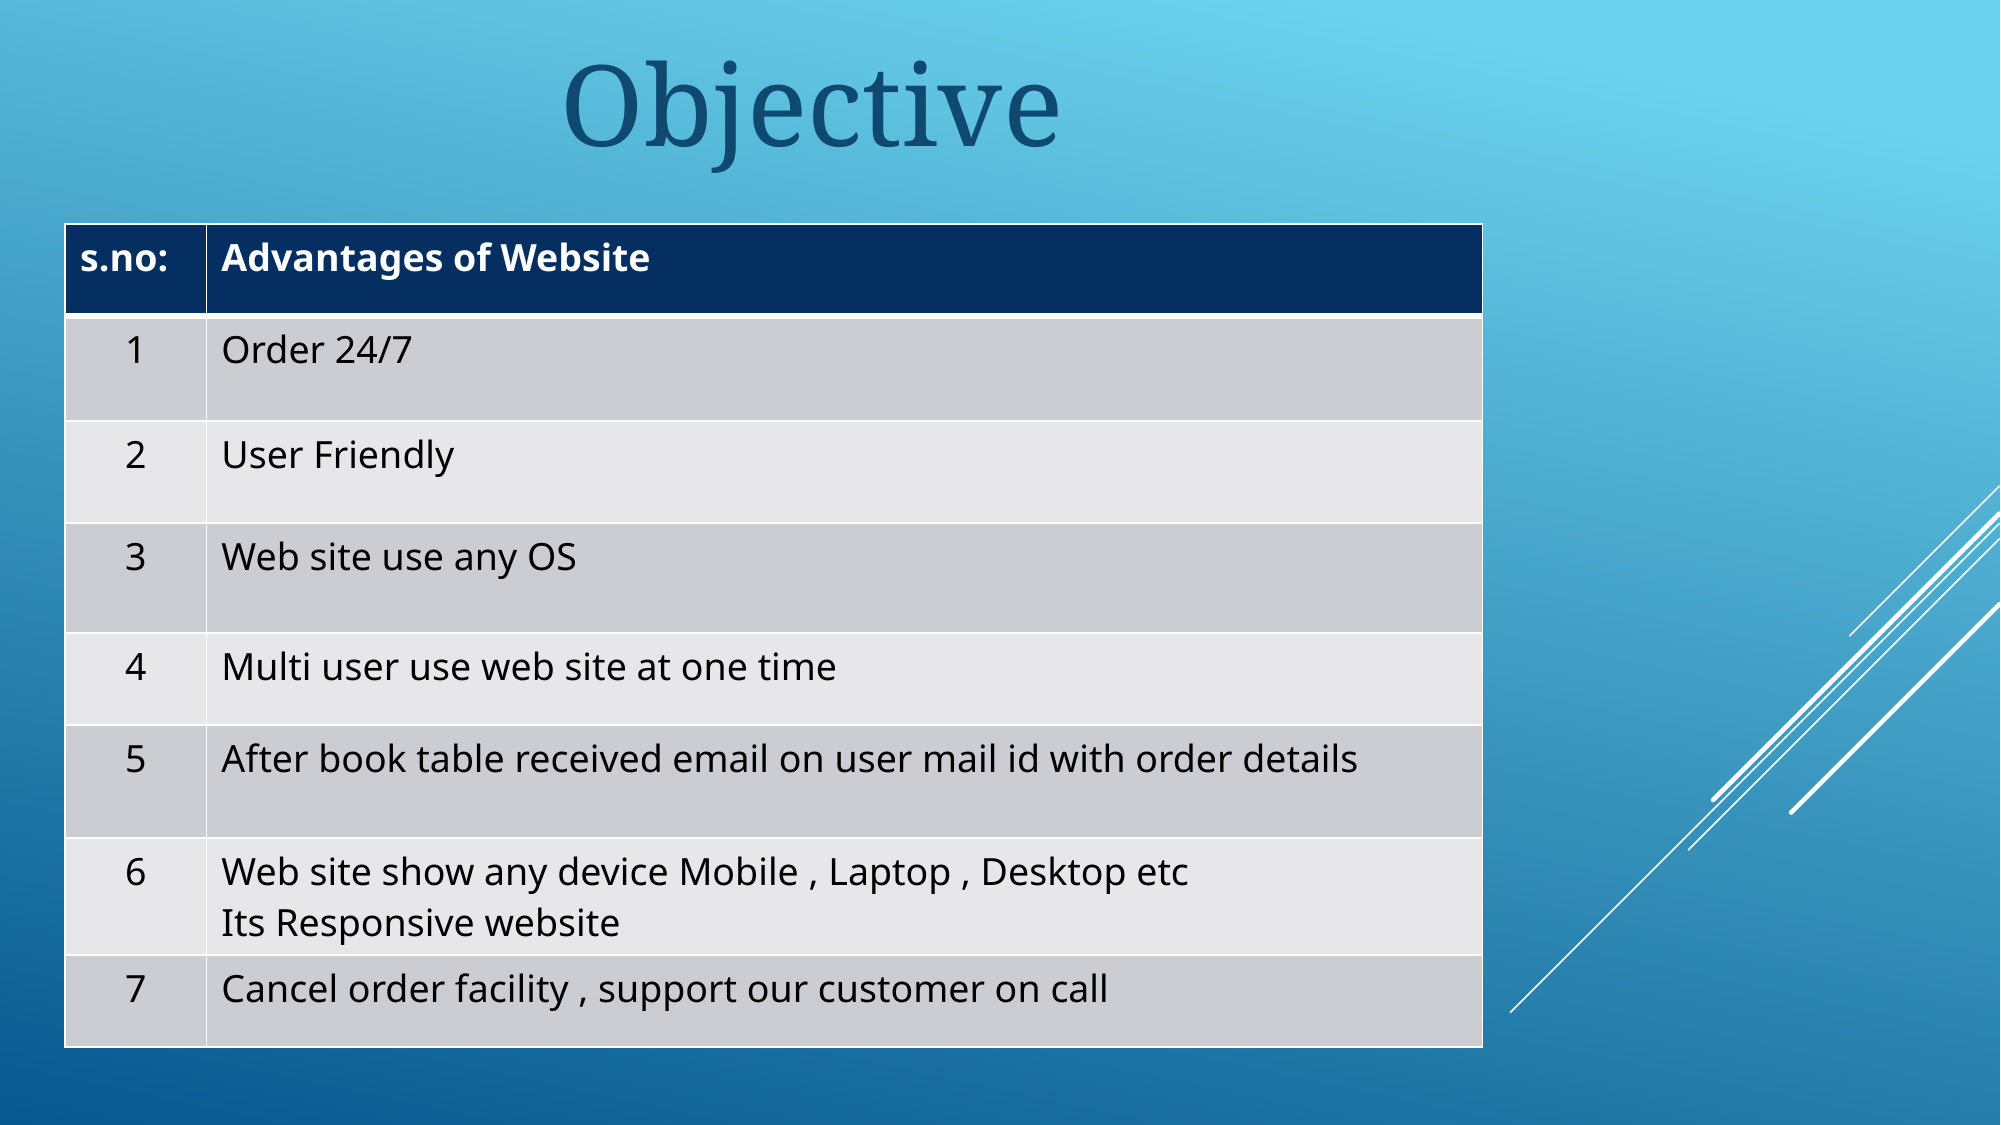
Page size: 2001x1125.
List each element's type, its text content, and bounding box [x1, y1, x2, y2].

table_cell 6 [66, 839, 206, 954]
table_cell 5 [66, 726, 206, 837]
table_cell 2 [66, 422, 206, 522]
table_cell Order 24/7 [207, 319, 1482, 420]
table_cell 4 [66, 634, 206, 724]
table_cell 3 [66, 524, 206, 632]
table_cell Web site use any OS [207, 524, 1482, 632]
table_cell Cancel order facility , support our customer on call [207, 956, 1482, 1046]
table_cell 7 [66, 956, 206, 1046]
table_cell Web site show any device Mobile , Laptop , Desktop etc Its Responsive website [207, 839, 1482, 954]
table_cell 1 [66, 319, 206, 420]
table_header Advantages of Website [207, 225, 1482, 313]
table_cell User Friendly [207, 422, 1482, 522]
table_header s.no: [66, 225, 206, 313]
table_cell Multi user use web site at one time [207, 634, 1482, 724]
list Objective [112, 31, 1513, 172]
table_cell After book table received email on user mail id with order details [207, 726, 1482, 837]
